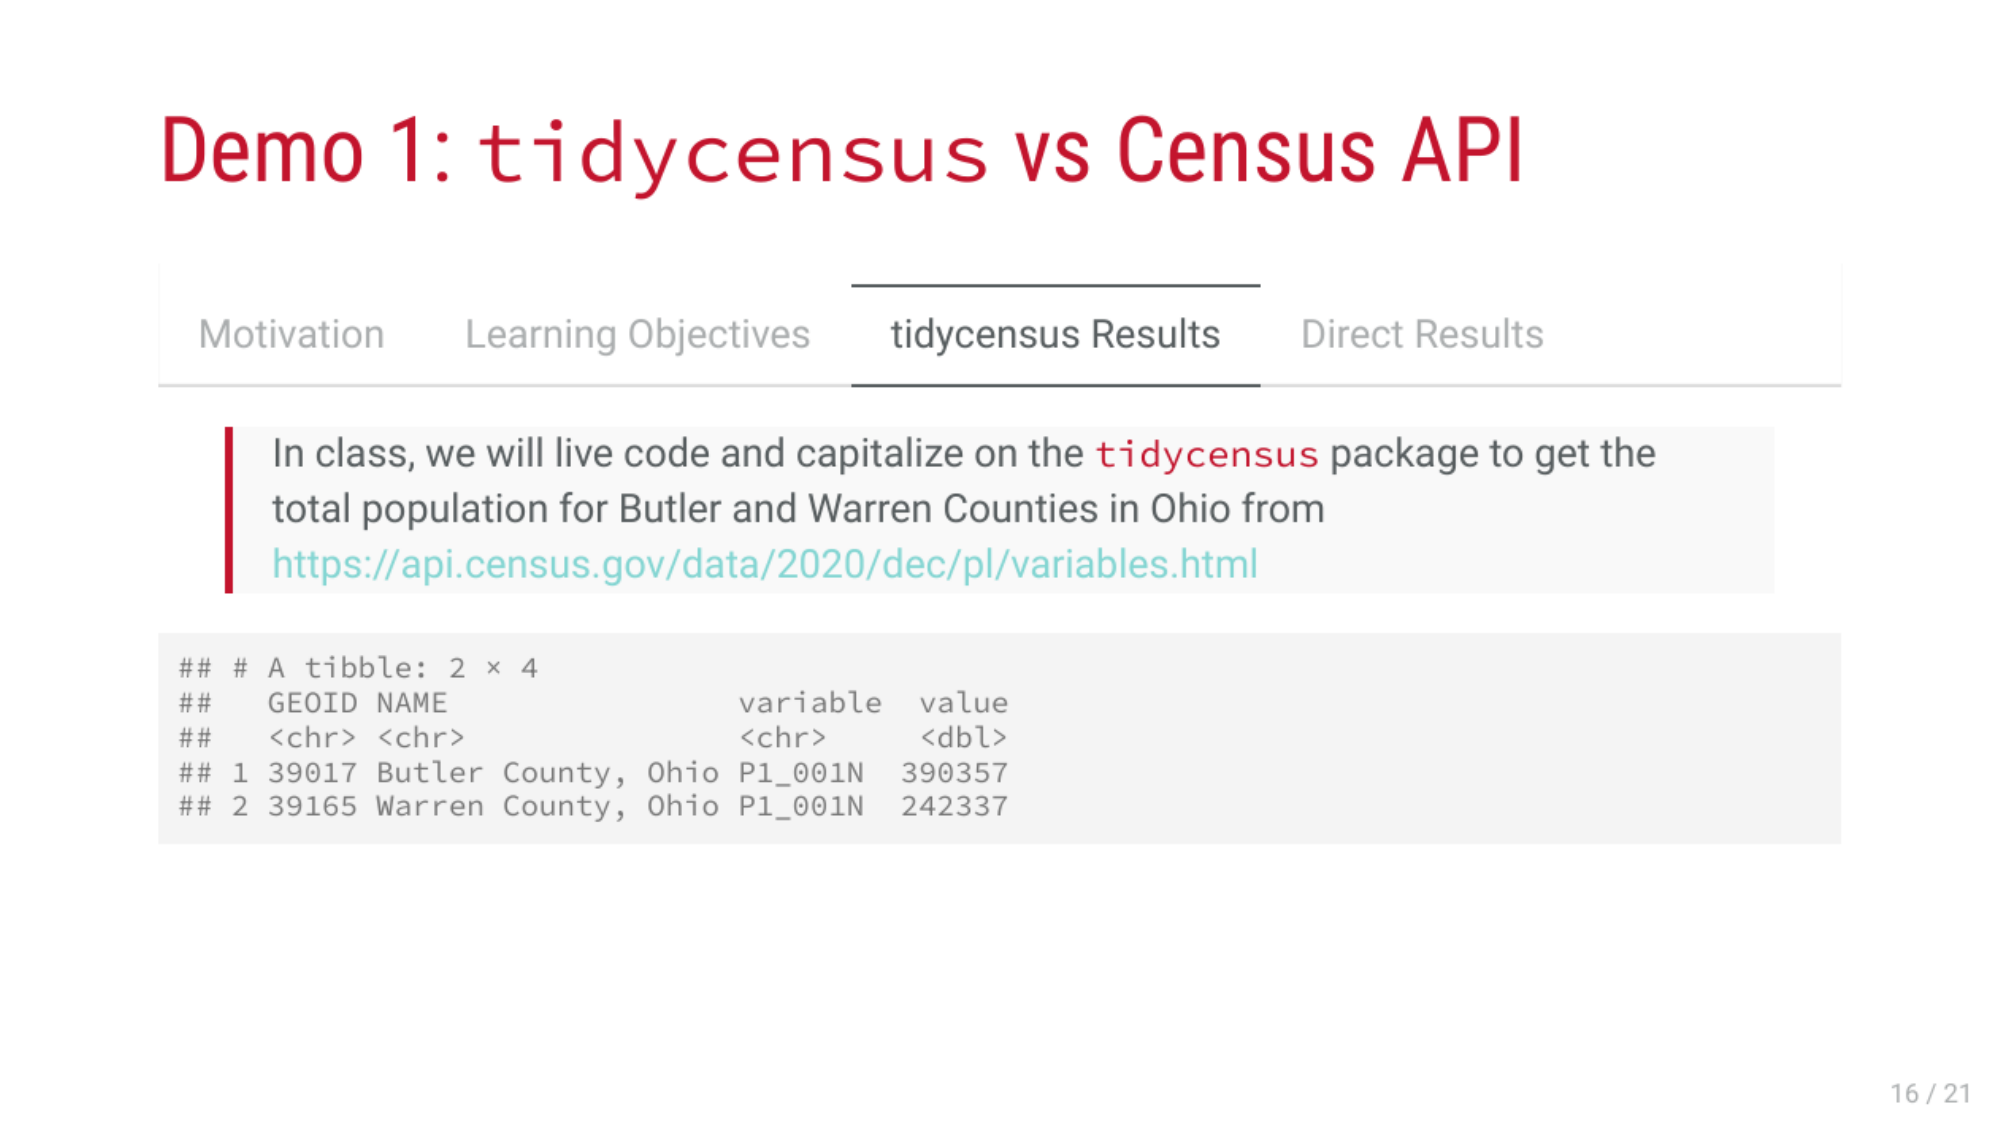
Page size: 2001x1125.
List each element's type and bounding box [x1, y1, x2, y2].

list [0, 0, 2000, 1125]
